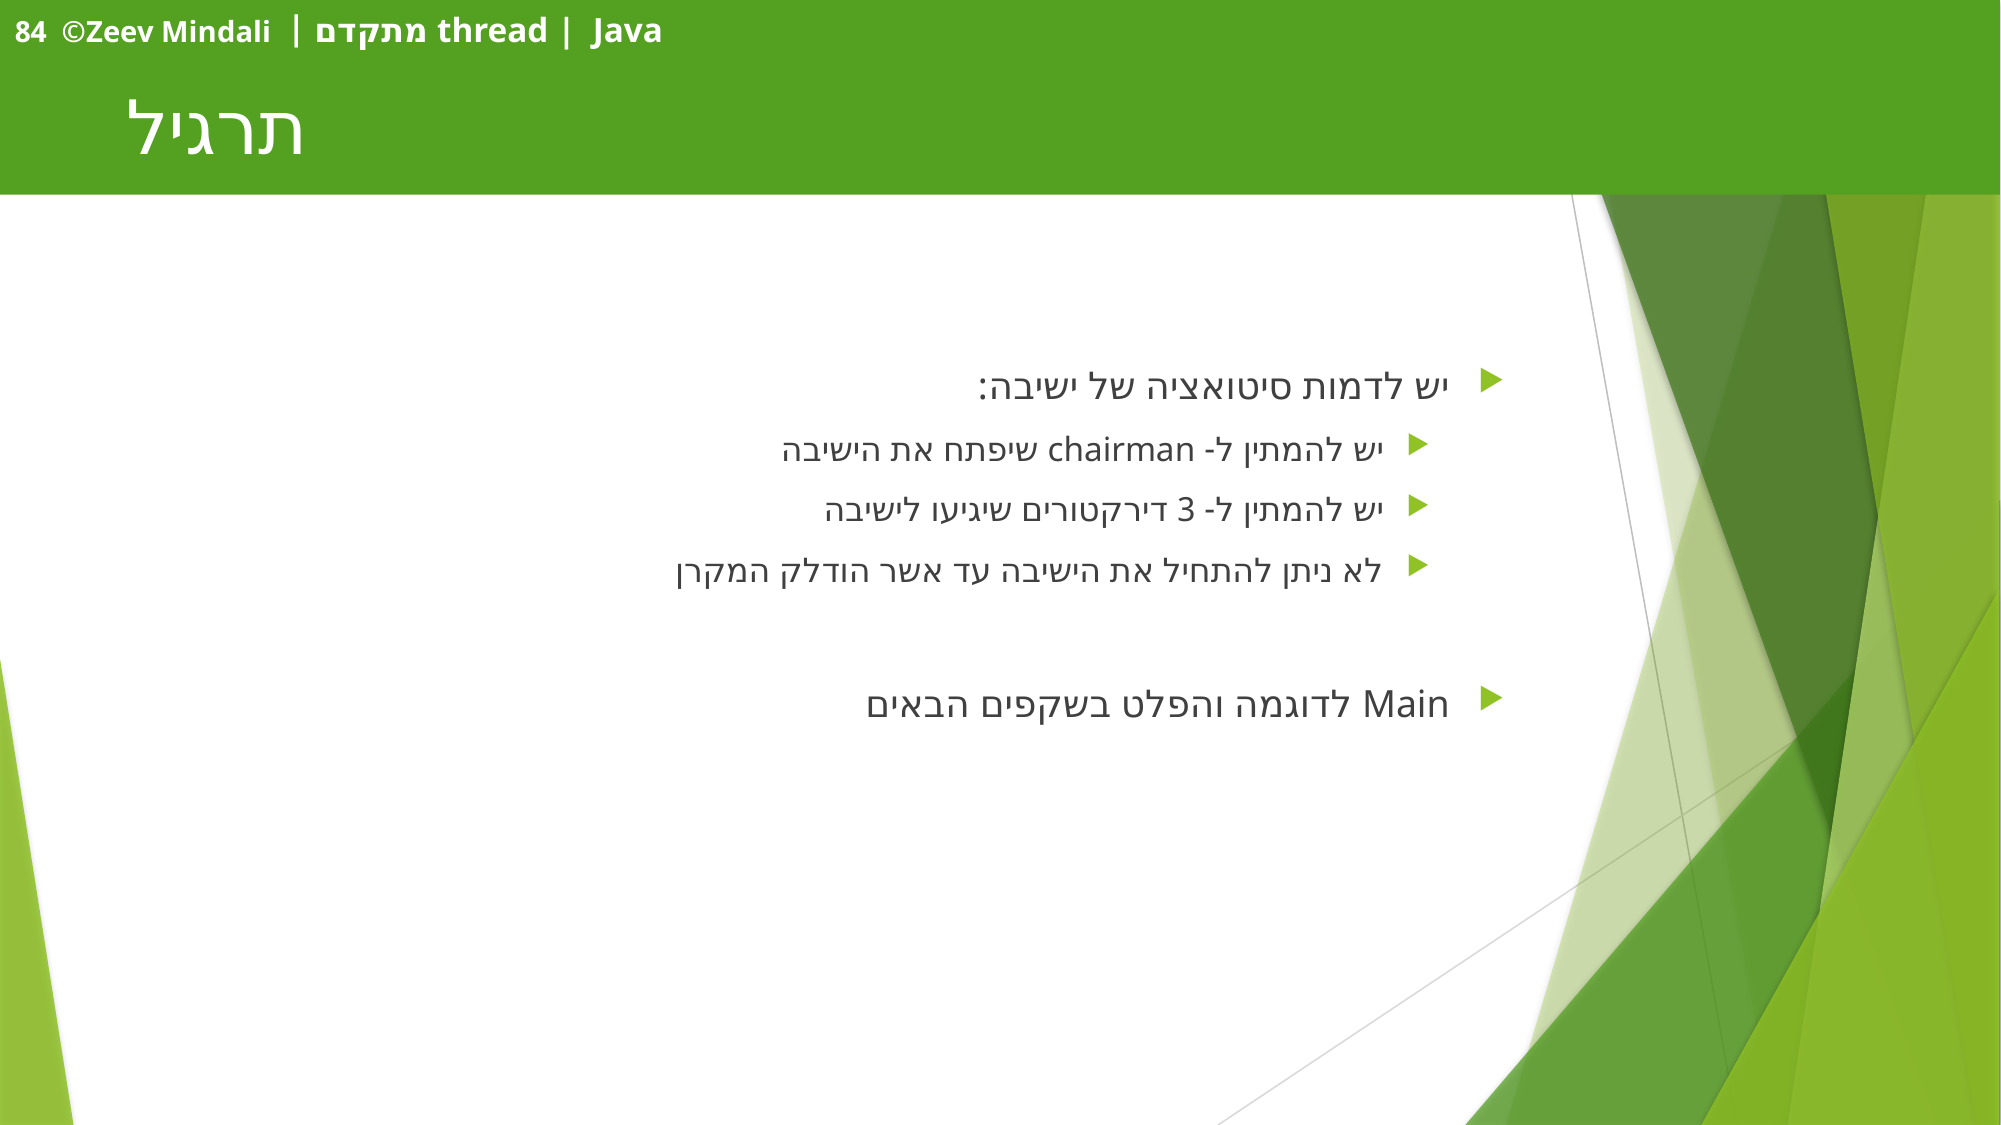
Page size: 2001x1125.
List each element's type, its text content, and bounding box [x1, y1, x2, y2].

list יש לדמות סיטואציה של ישיבה: יש להמתין ל- chairman שיפתח את הישיבה יש להמתין ל- 3 דירקטורים שיגיעו לישיבה לא ניתן להתחיל את הישיבה עד אשר הודלק המקרן Main לדוגמה והפלט בשקפים הבאים [111, 354, 1522, 992]
title תרגיל [111, 71, 1522, 289]
